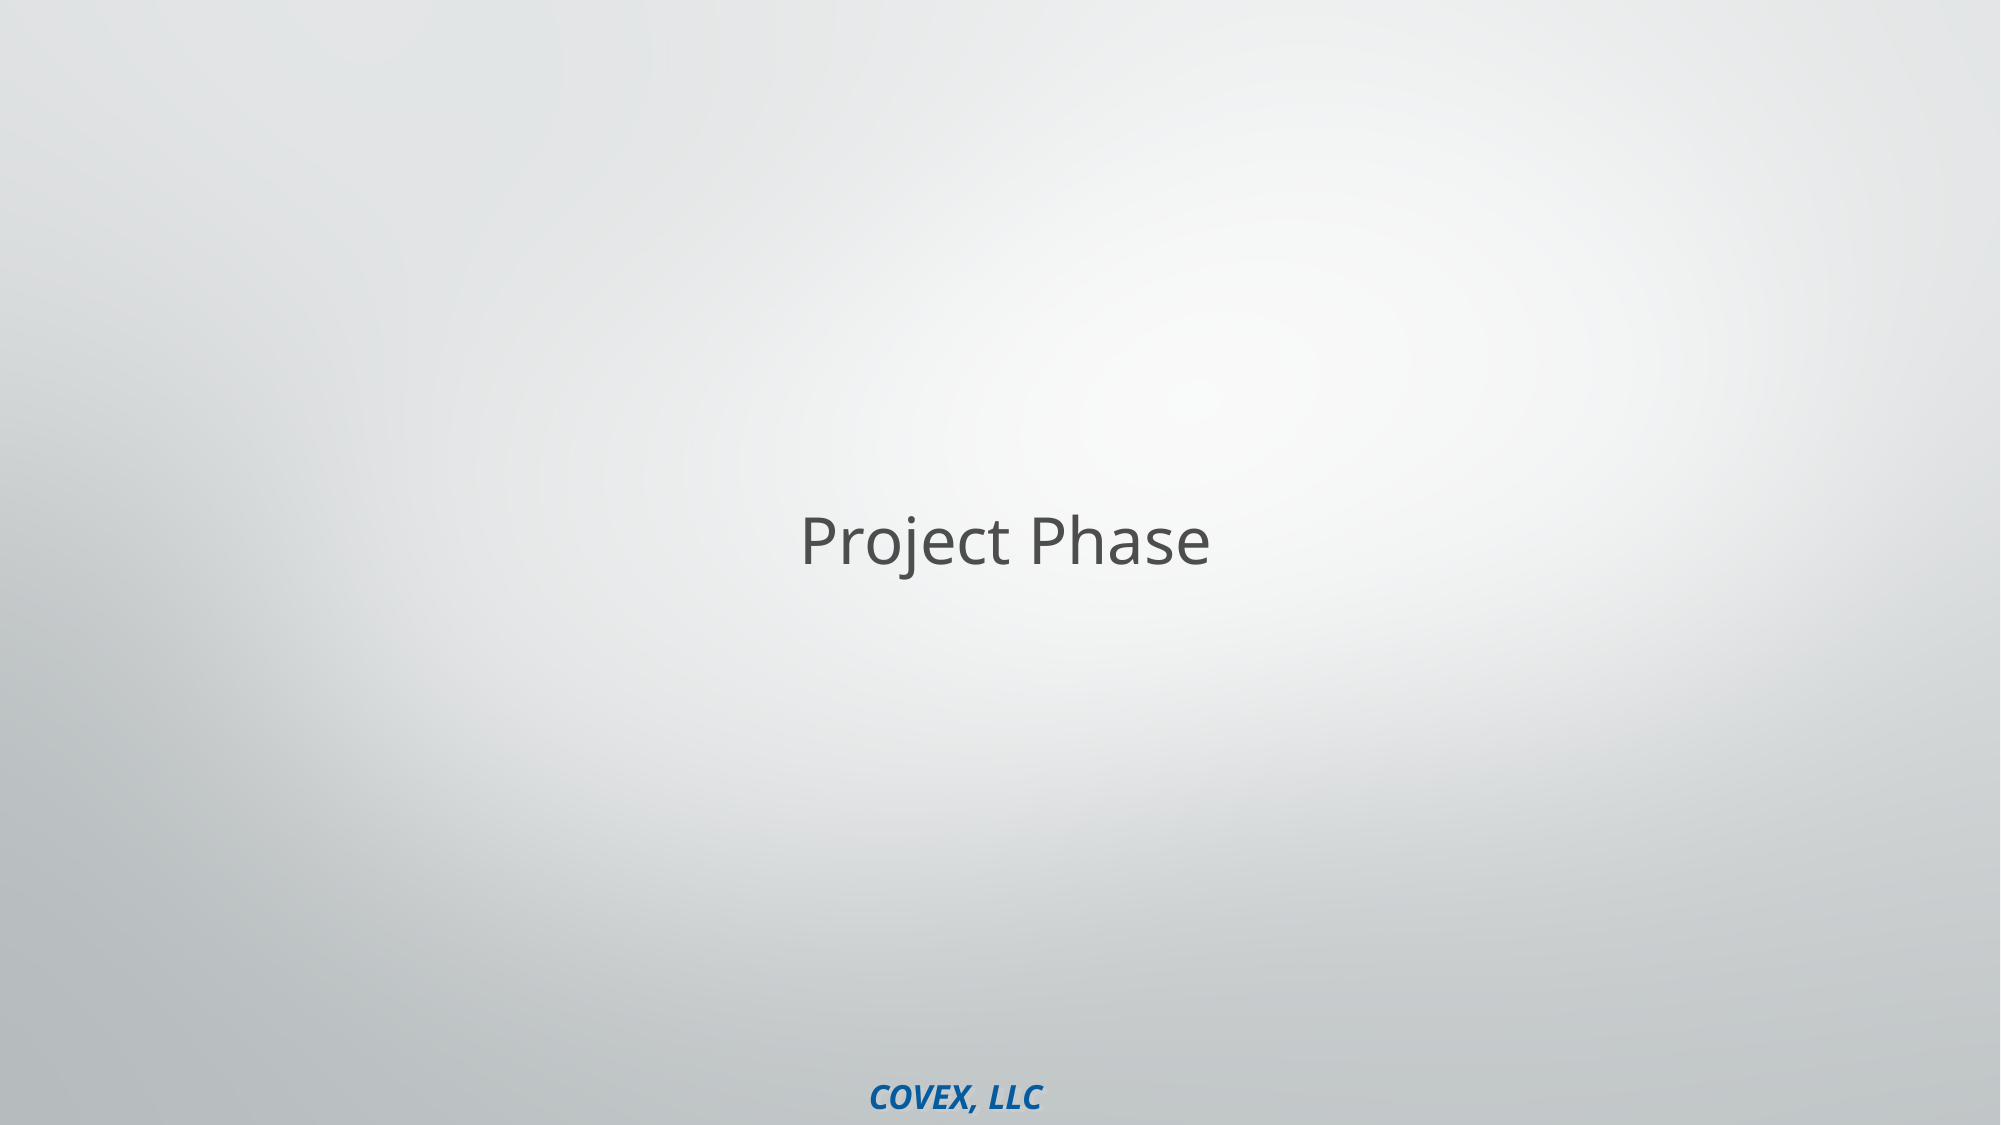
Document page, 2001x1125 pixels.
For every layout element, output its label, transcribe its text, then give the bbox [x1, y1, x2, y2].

title Project Phase [490, 492, 1522, 586]
